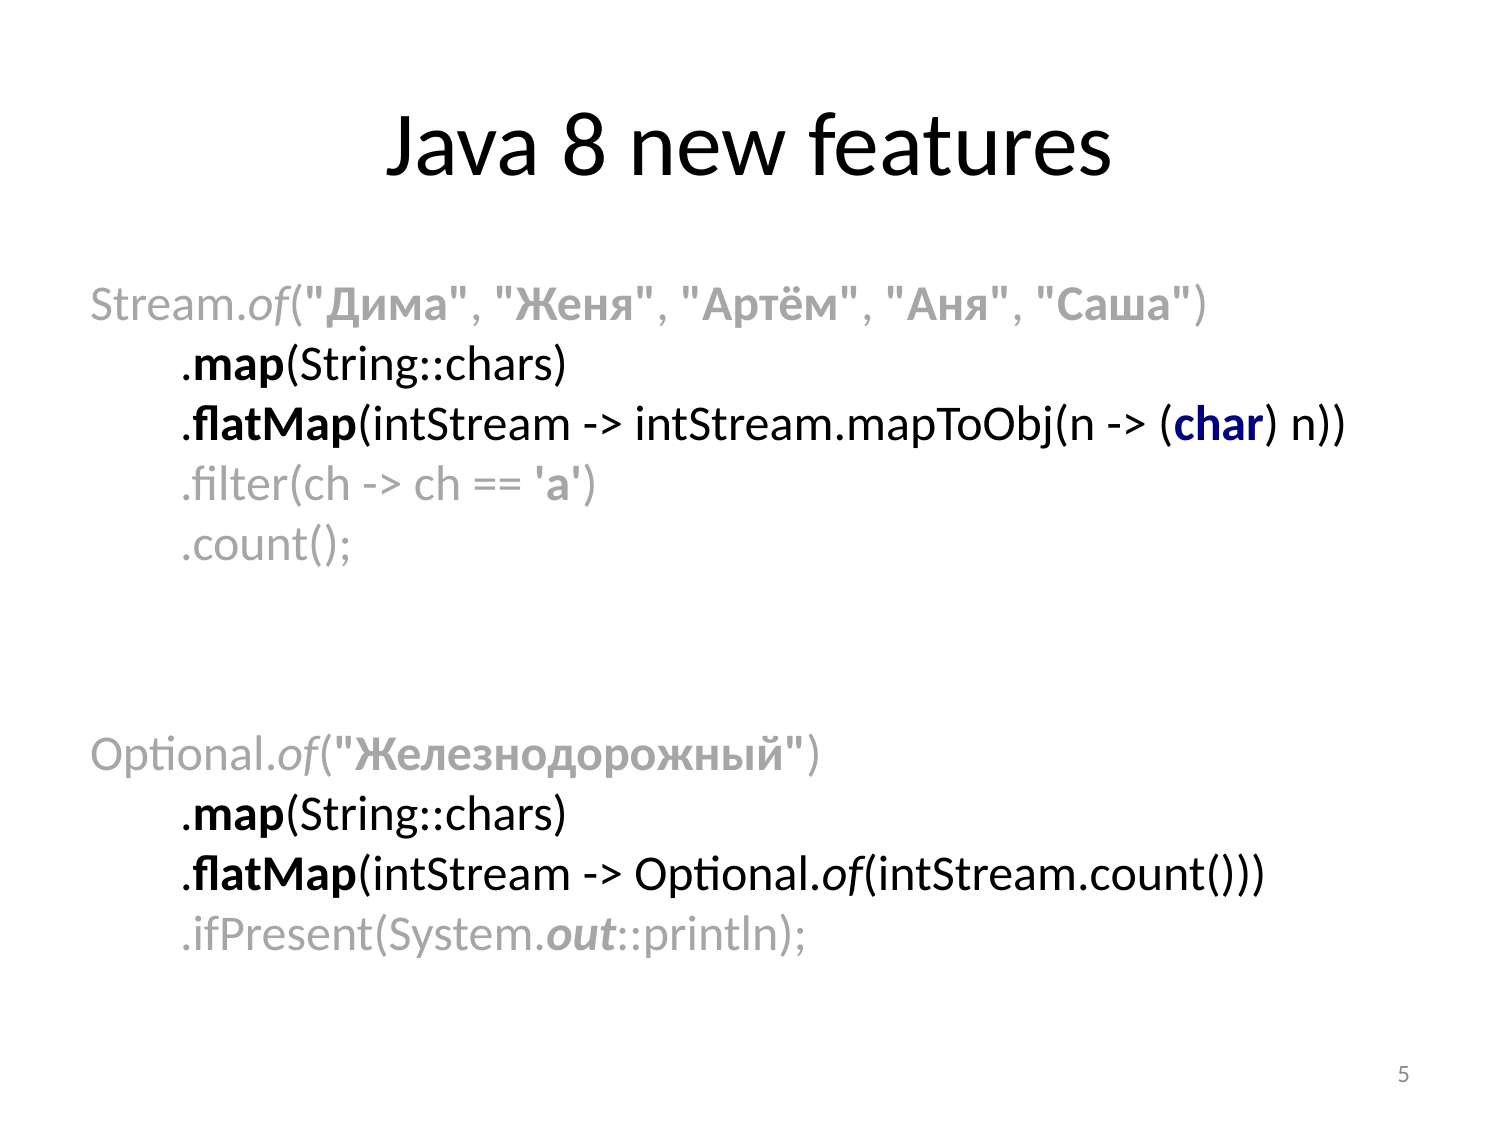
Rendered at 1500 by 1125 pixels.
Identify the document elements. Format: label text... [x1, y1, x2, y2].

title Java 8 new features [75, 45, 1425, 233]
list Stream.of("Дима", "Женя", "Артём", "Аня", "Саша") .map(String::chars) .flatMap(intStream -> intStream.mapToObj(n -> (char) n)) .filter(ch -> ch == 'а') .count(); Optional.of("Железнодорожный") .map(String::chars) .flatMap(intStream -> Optional.of(intStream.count())) .ifPresent(System.out::println); [75, 262, 1365, 1035]
slide_number 5 [1074, 1042, 1425, 1103]
